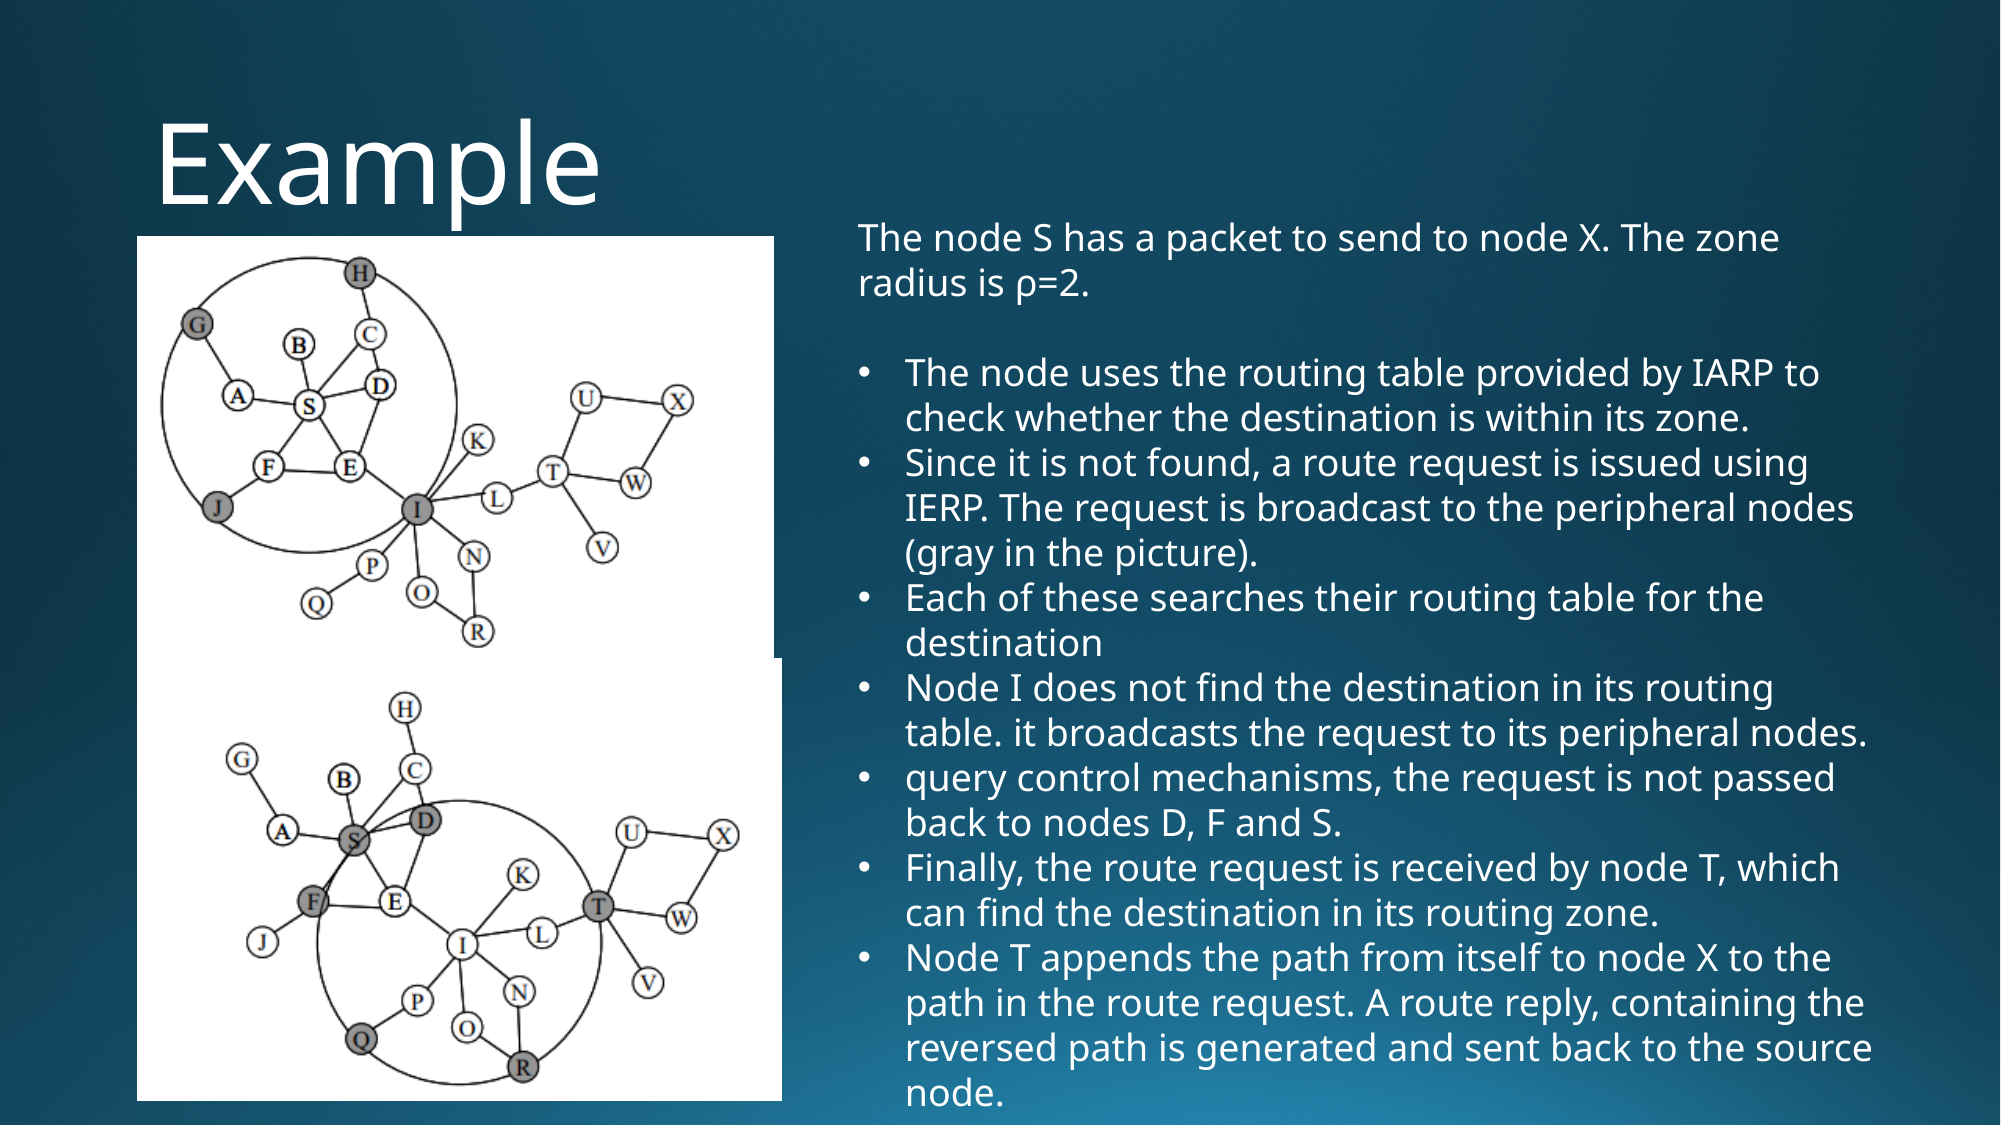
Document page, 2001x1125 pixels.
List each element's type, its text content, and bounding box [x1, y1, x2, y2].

text_box The node S has a packet to send to node X. The zone radius is ρ=2. The node uses the routing table provided by IARP to check whether the destination is within its zone. Since it is not found, a route request is issued using IERP. The request is broadcast to the peripheral nodes (gray in the picture). Each of these searches their routing table for the destination Node I does not find the destination in its routing table. it broadcasts the request to its peripheral nodes. query control mechanisms, the request is not passed back to nodes D, F and S. Finally, the route request is received by node T, which can find the destination in its routing zone. Node T appends the path from itself to node X to the path in the route request. A route reply, containing the reversed path is generated and sent back to the source node. [843, 206, 1897, 1125]
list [137, 236, 774, 658]
title Example [137, 59, 1863, 278]
picture [0, 0, 2001, 1125]
